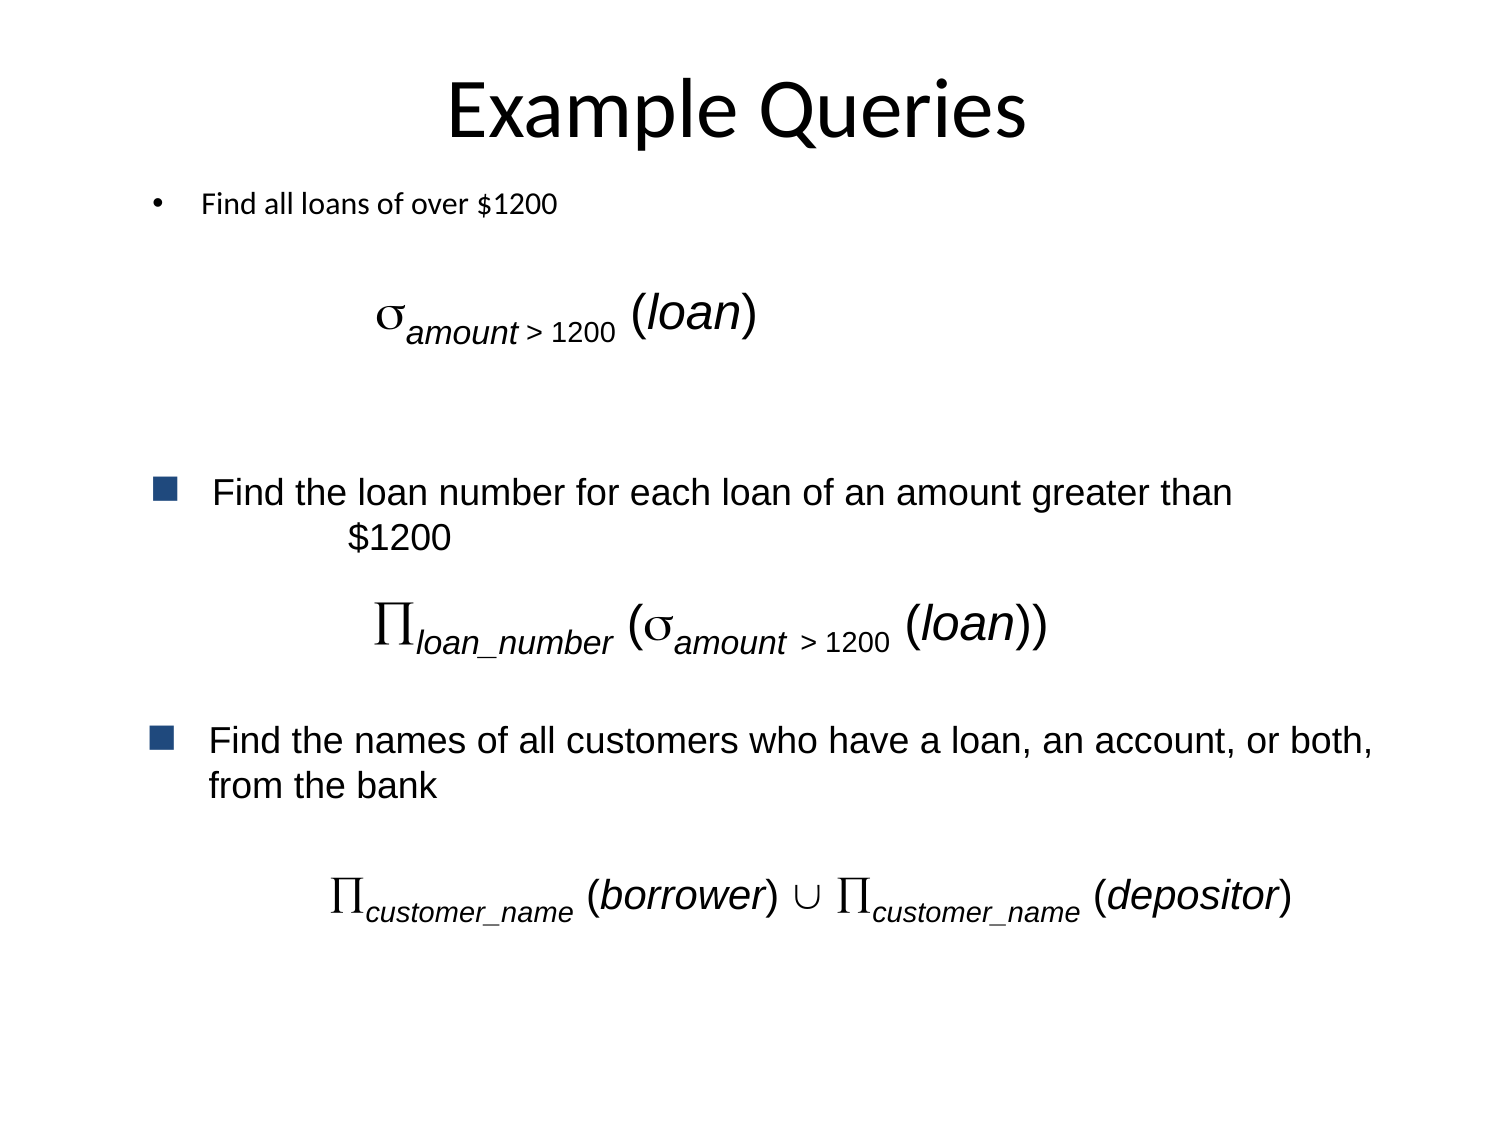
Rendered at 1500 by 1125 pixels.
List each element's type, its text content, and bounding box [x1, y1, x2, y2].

text_box customer_name (borrower)  customer_name (depositor) [238, 852, 1308, 981]
title Example Queries [50, 45, 1425, 163]
text_box loan_number (amount > 1200 (loan)) [357, 574, 1064, 709]
list Find all loans of over $1200 [137, 179, 1436, 271]
text_box amount > 1200 (loan) [360, 264, 773, 404]
text_box Find the names of all customers who have a loan, an account, or both, from the bank [137, 709, 1395, 839]
text_box Find the loan number for each loan of an amount greater than $1200 [141, 460, 1415, 624]
